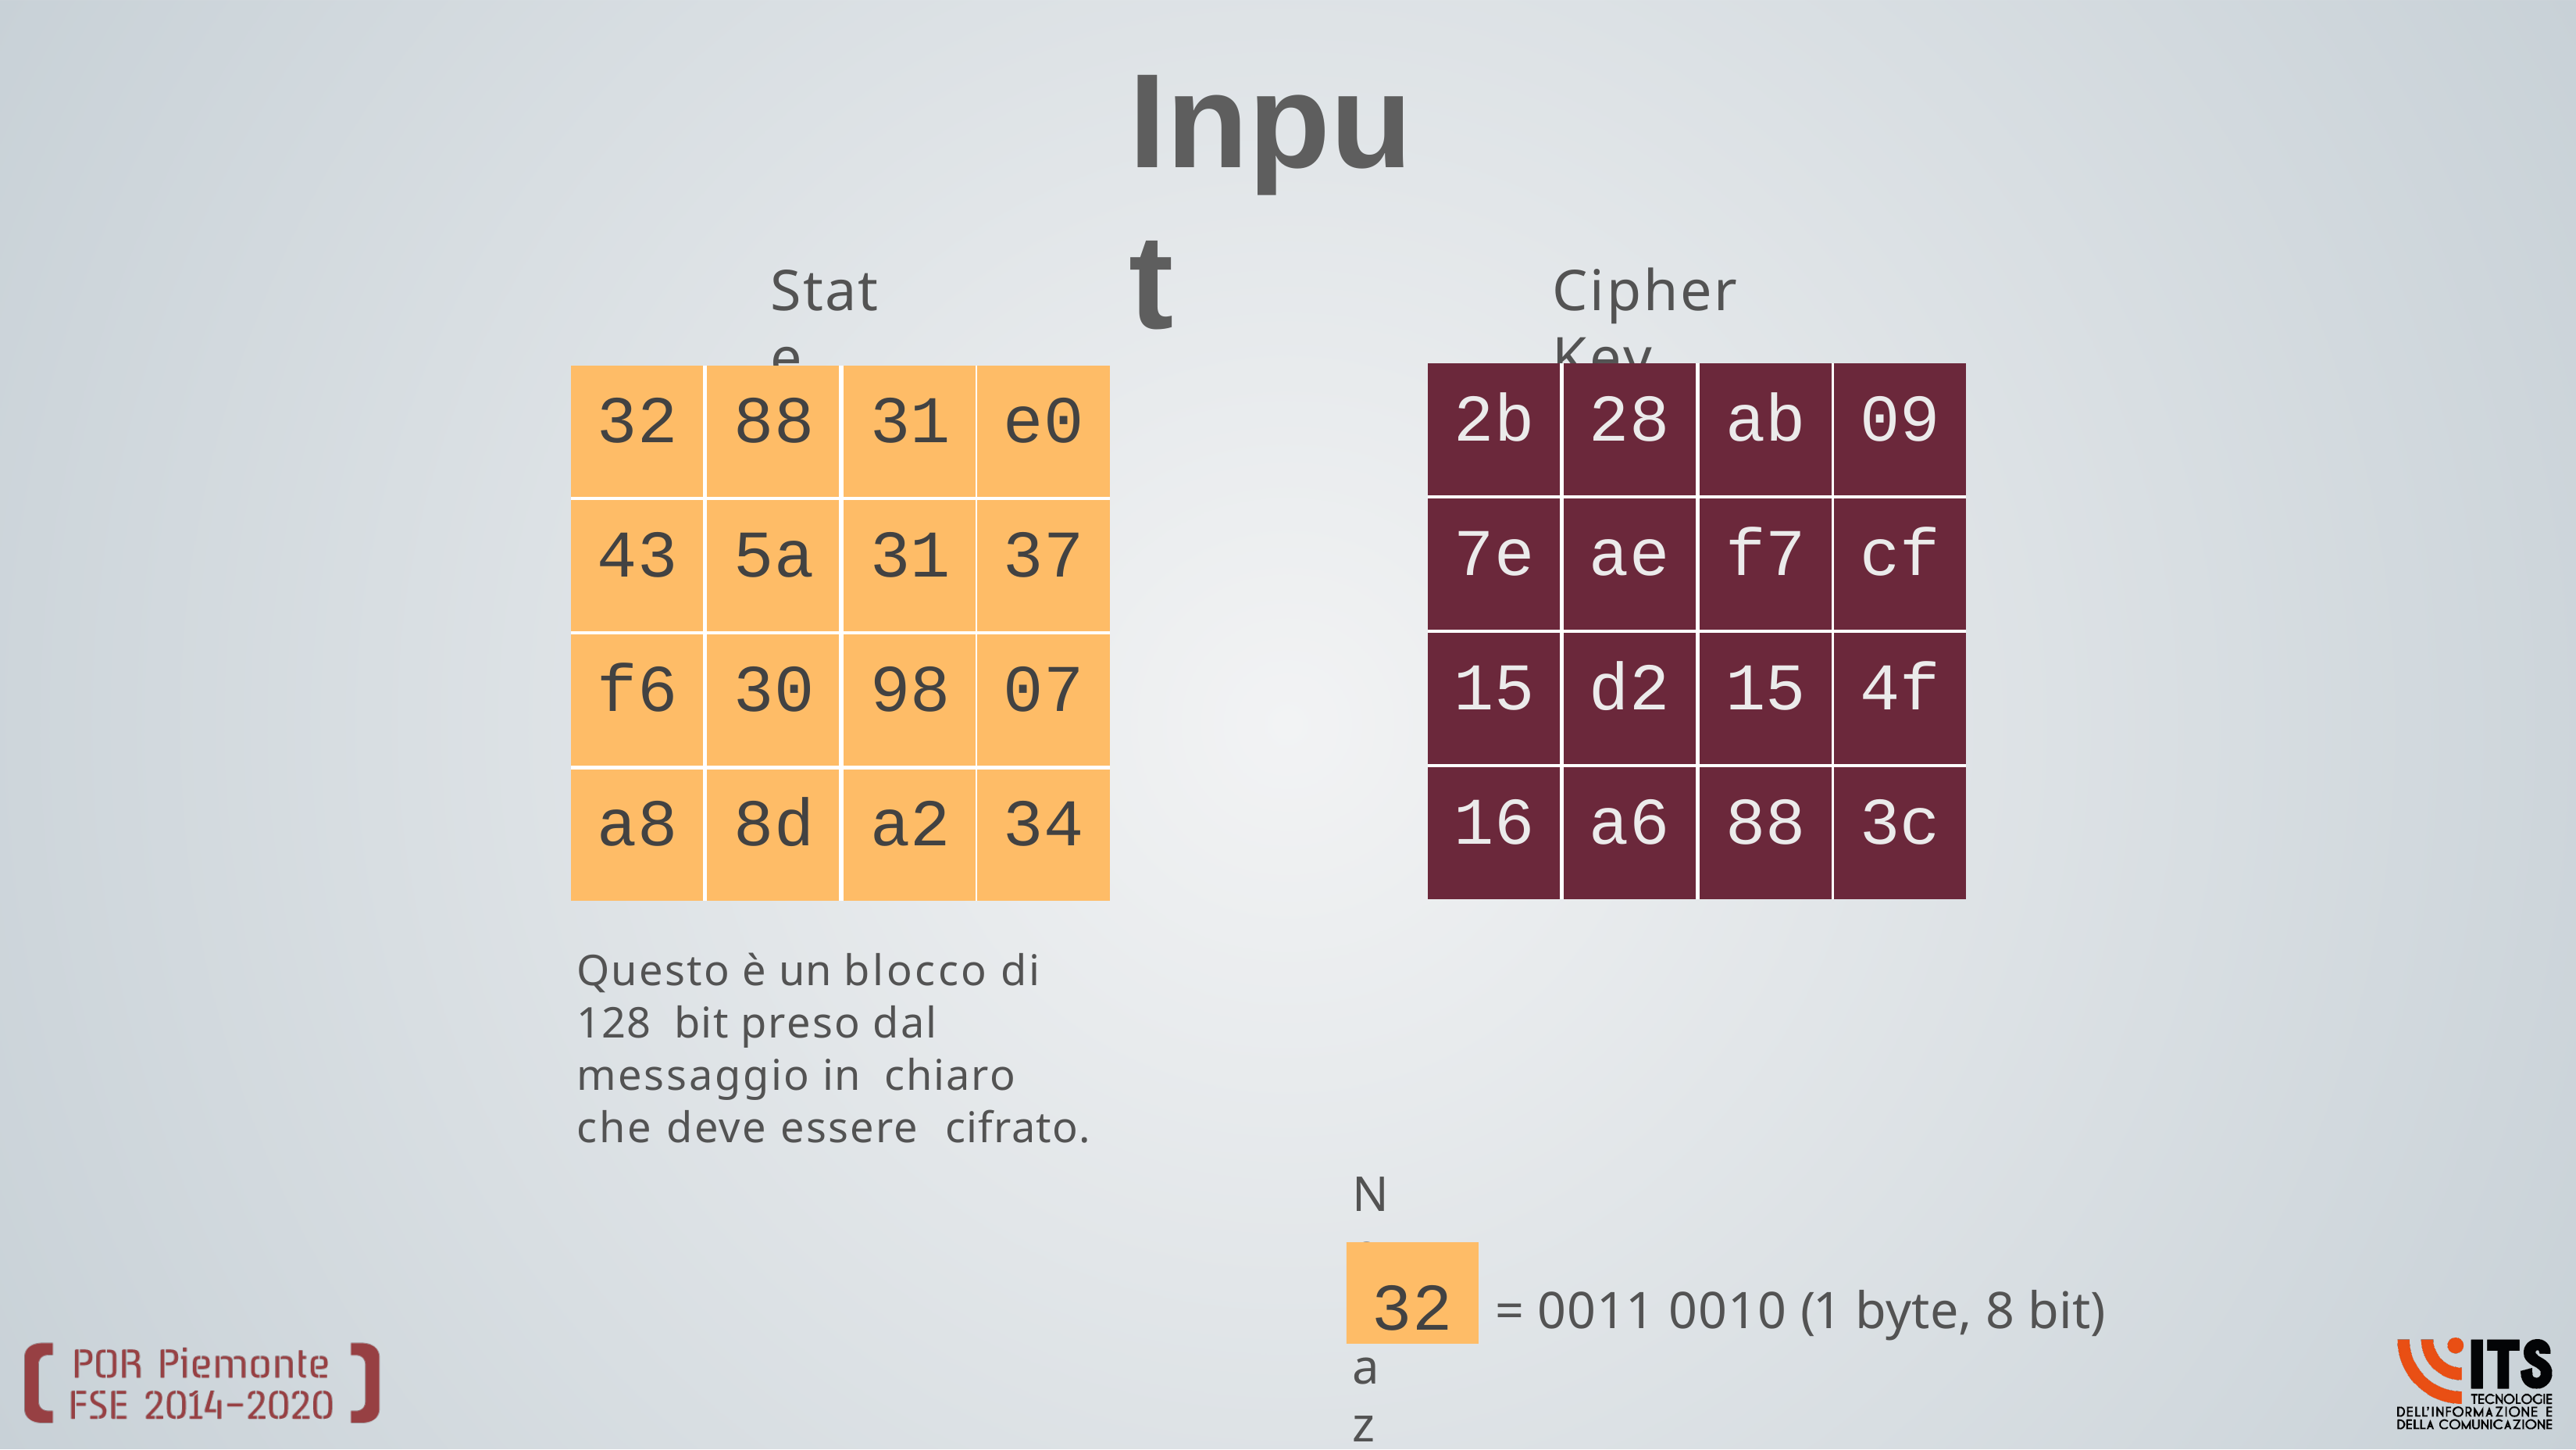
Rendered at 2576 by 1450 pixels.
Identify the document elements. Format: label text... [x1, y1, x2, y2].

table_cell 7e [1428, 498, 1560, 630]
table_cell 15 [1700, 633, 1832, 764]
table_header e0 [977, 366, 1110, 497]
table_header ab [1700, 363, 1832, 495]
table_cell f6 [571, 634, 703, 766]
table_cell 3c [1834, 767, 1966, 899]
table_header 31 [844, 366, 976, 497]
table_cell a8 [571, 770, 703, 901]
table_header 09 [1834, 363, 1966, 495]
table_cell 98 [844, 634, 976, 766]
table_cell f7 [1700, 498, 1832, 630]
table_cell ae [1564, 498, 1696, 630]
table_header 88 [707, 366, 839, 497]
picture [0, 0, 2576, 1449]
table_cell 5a [707, 500, 839, 631]
table_cell cf [1834, 498, 1966, 630]
table_cell d2 [1564, 633, 1696, 764]
title Input [1127, 31, 1449, 355]
table_header 2b [1428, 363, 1560, 495]
text_box Questo è un blocco di 128 bit preso dal messaggio in chiaro che deve essere cifrato. Notazione esadecimale (esempio): [575, 941, 2119, 1450]
table_cell 30 [707, 634, 839, 766]
table_header 28 [1564, 363, 1696, 495]
table_cell 37 [977, 500, 1110, 631]
table_cell a6 [1564, 767, 1696, 899]
table_cell 31 [844, 500, 976, 631]
table_cell 34 [977, 770, 1110, 901]
table_cell 4f [1834, 633, 1966, 764]
text_box 32 [1346, 1242, 1479, 1344]
table_cell 88 [1700, 767, 1832, 899]
table_cell 16 [1428, 767, 1560, 899]
table_cell 8d [707, 770, 839, 901]
table_cell 15 [1428, 633, 1560, 764]
table_cell 43 [571, 500, 703, 631]
text_box Cipher Key [1550, 252, 1842, 363]
table_cell 07 [977, 634, 1110, 766]
table_header 32 [571, 366, 703, 497]
text_box State [769, 252, 910, 366]
table_cell a2 [844, 770, 976, 901]
